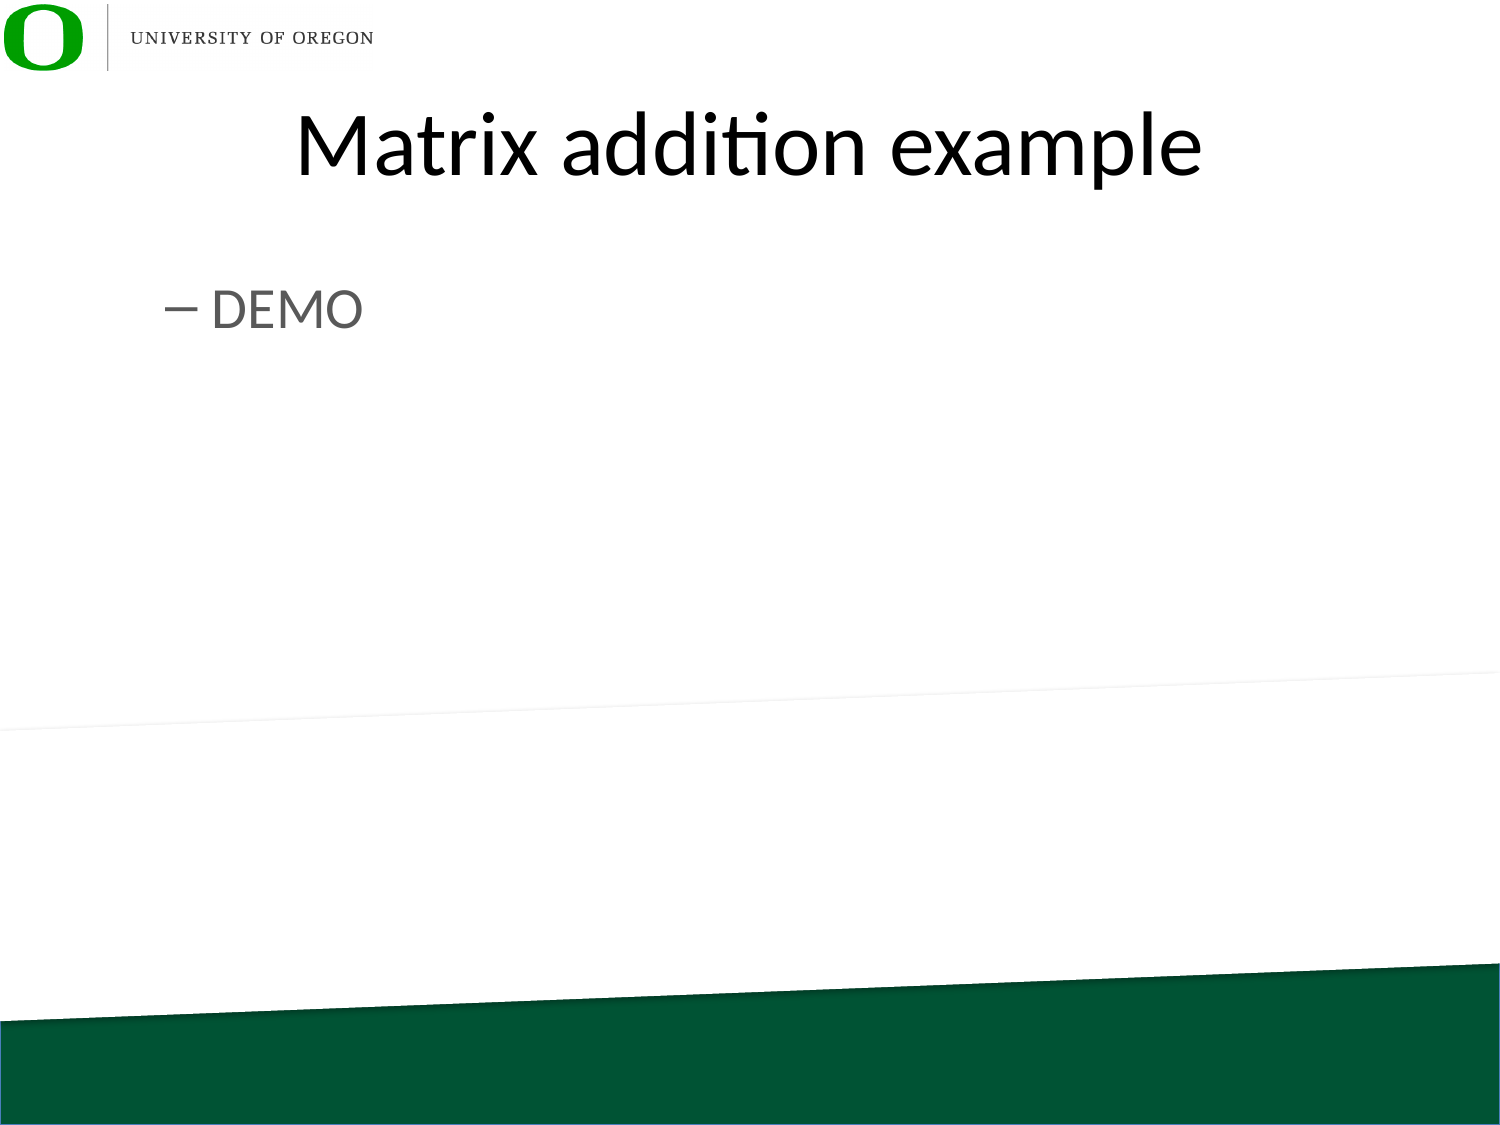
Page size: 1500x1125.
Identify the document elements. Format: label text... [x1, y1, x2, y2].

title Matrix addition example [75, 45, 1425, 233]
list DEMO [75, 262, 1425, 1005]
picture [4, 4, 373, 71]
